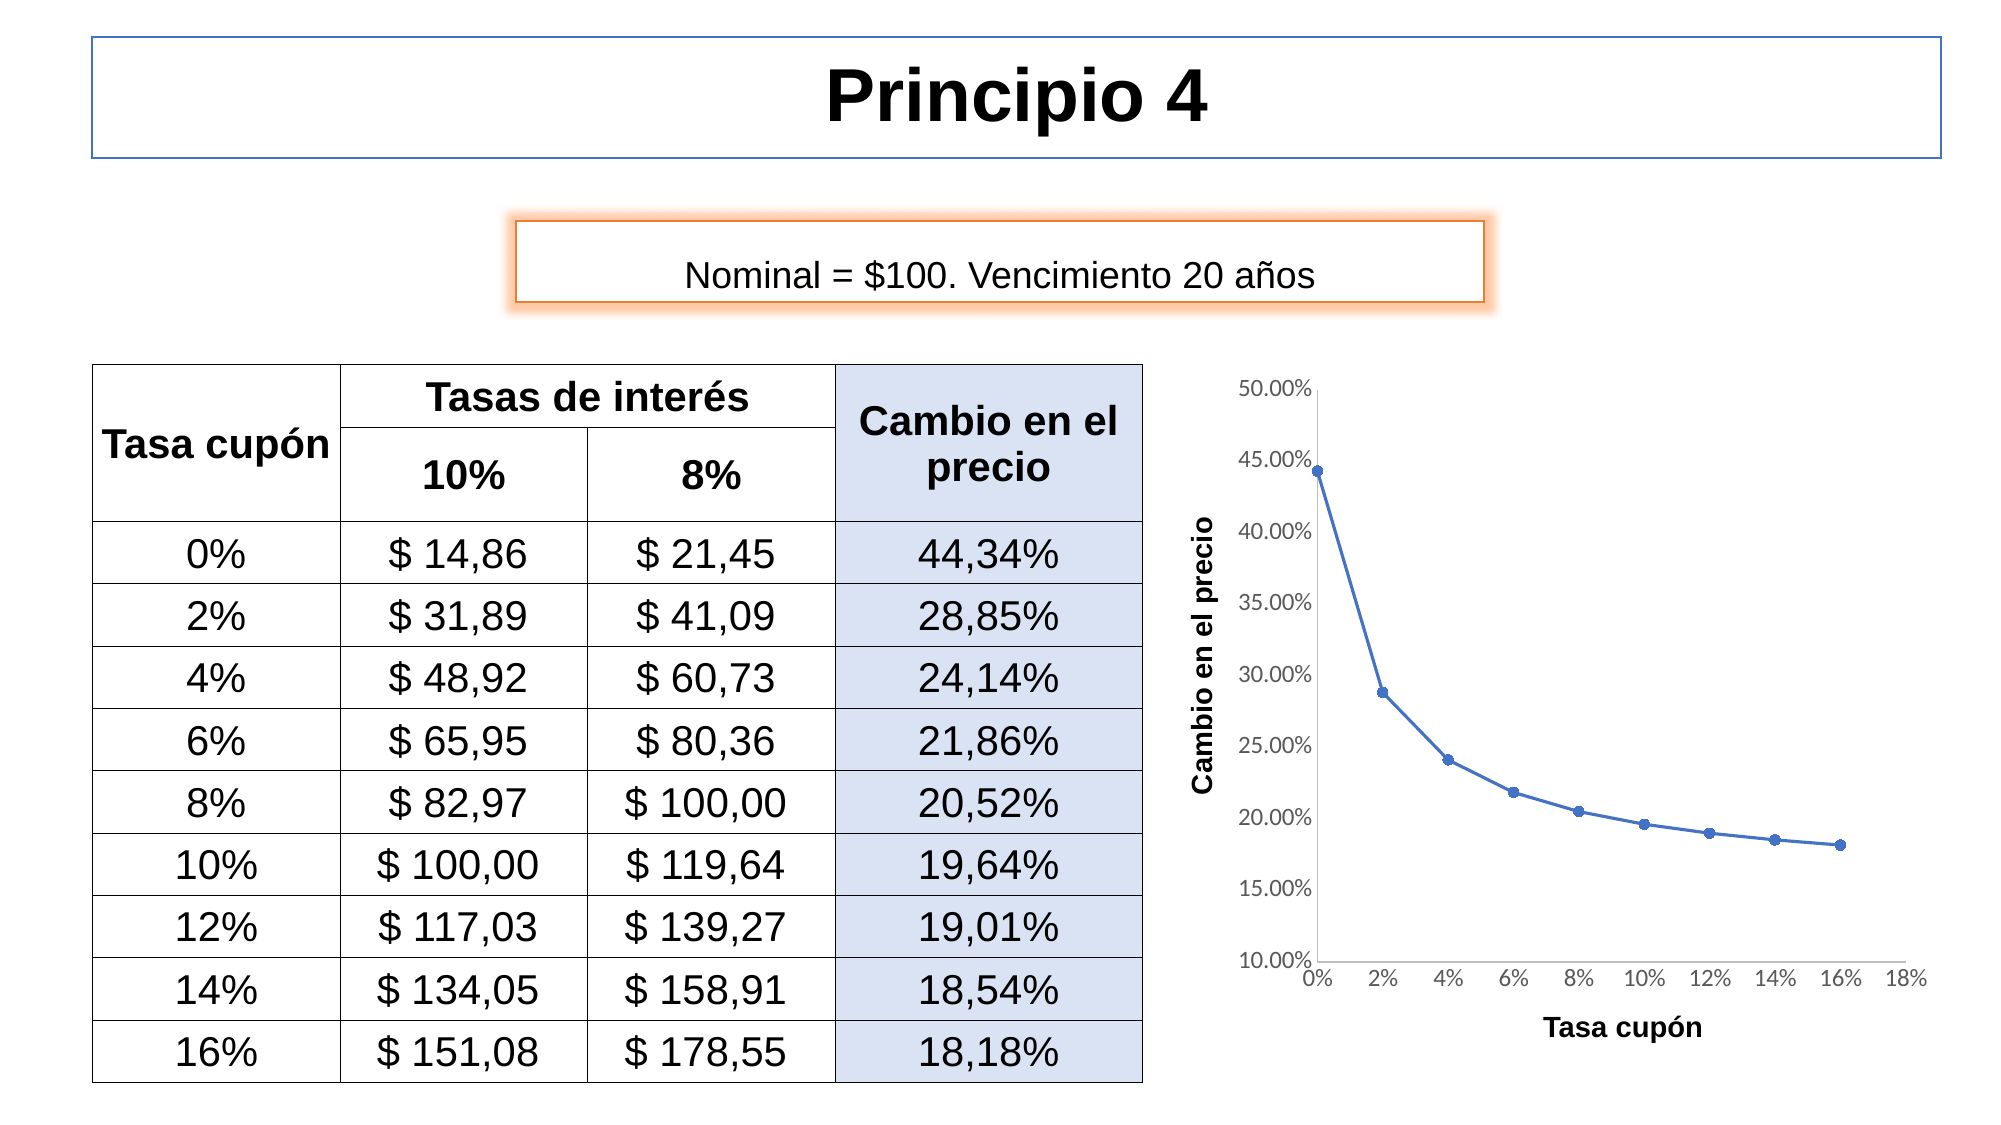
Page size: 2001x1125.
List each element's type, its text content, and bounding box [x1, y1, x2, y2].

table_cell 18,54% [836, 958, 1142, 1020]
table_cell 28,85% [836, 584, 1142, 646]
table_cell 10% [93, 834, 340, 895]
text_box Nominal = $100. Vencimiento 20 años [515, 220, 1485, 303]
text_box Principio 4 [91, 36, 1942, 159]
table_cell $ 14,86 [341, 522, 587, 583]
table_cell $ 60,73 [588, 647, 835, 708]
table_cell $ 48,92 [341, 647, 587, 708]
table_cell 16% [93, 1021, 340, 1082]
table_cell $ 134,05 [341, 958, 587, 1020]
table_cell 12% [93, 896, 340, 957]
table_cell 19,01% [836, 896, 1142, 957]
table_cell $ 151,08 [341, 1021, 587, 1082]
table_header Tasa cupón [93, 365, 340, 521]
table_cell $ 65,95 [341, 709, 587, 770]
table_cell 24,14% [836, 647, 1142, 708]
table_cell 0% [93, 522, 340, 583]
table_cell 2% [93, 584, 340, 646]
table_cell 4% [93, 647, 340, 708]
table_cell 8% [588, 428, 835, 521]
table_cell 21,86% [836, 709, 1142, 770]
table_cell $ 82,97 [341, 771, 587, 833]
table_header Cambio en el precio [836, 365, 1142, 521]
table_cell $ 178,55 [588, 1021, 835, 1082]
table_cell $ 80,36 [588, 709, 835, 770]
table_cell $ 41,09 [588, 584, 835, 646]
table_cell 20,52% [836, 771, 1142, 833]
table_cell 18,18% [836, 1021, 1142, 1082]
table_cell 44,34% [836, 522, 1142, 583]
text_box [1175, 364, 1942, 1051]
table_cell $ 139,27 [588, 896, 835, 957]
table_cell 19,64% [836, 834, 1142, 895]
table_cell $ 100,00 [588, 771, 835, 833]
table_cell 6% [93, 709, 340, 770]
table_cell 8% [93, 771, 340, 833]
table_cell $ 31,89 [341, 584, 587, 646]
table_cell $ 119,64 [588, 834, 835, 895]
table_cell 14% [93, 958, 340, 1020]
table_cell $ 100,00 [341, 834, 587, 895]
table_cell $ 117,03 [341, 896, 587, 957]
table_cell 10% [341, 428, 587, 521]
table_cell $ 21,45 [588, 522, 835, 583]
table_cell $ 158,91 [588, 958, 835, 1020]
table_header Tasas de interés [341, 365, 835, 427]
